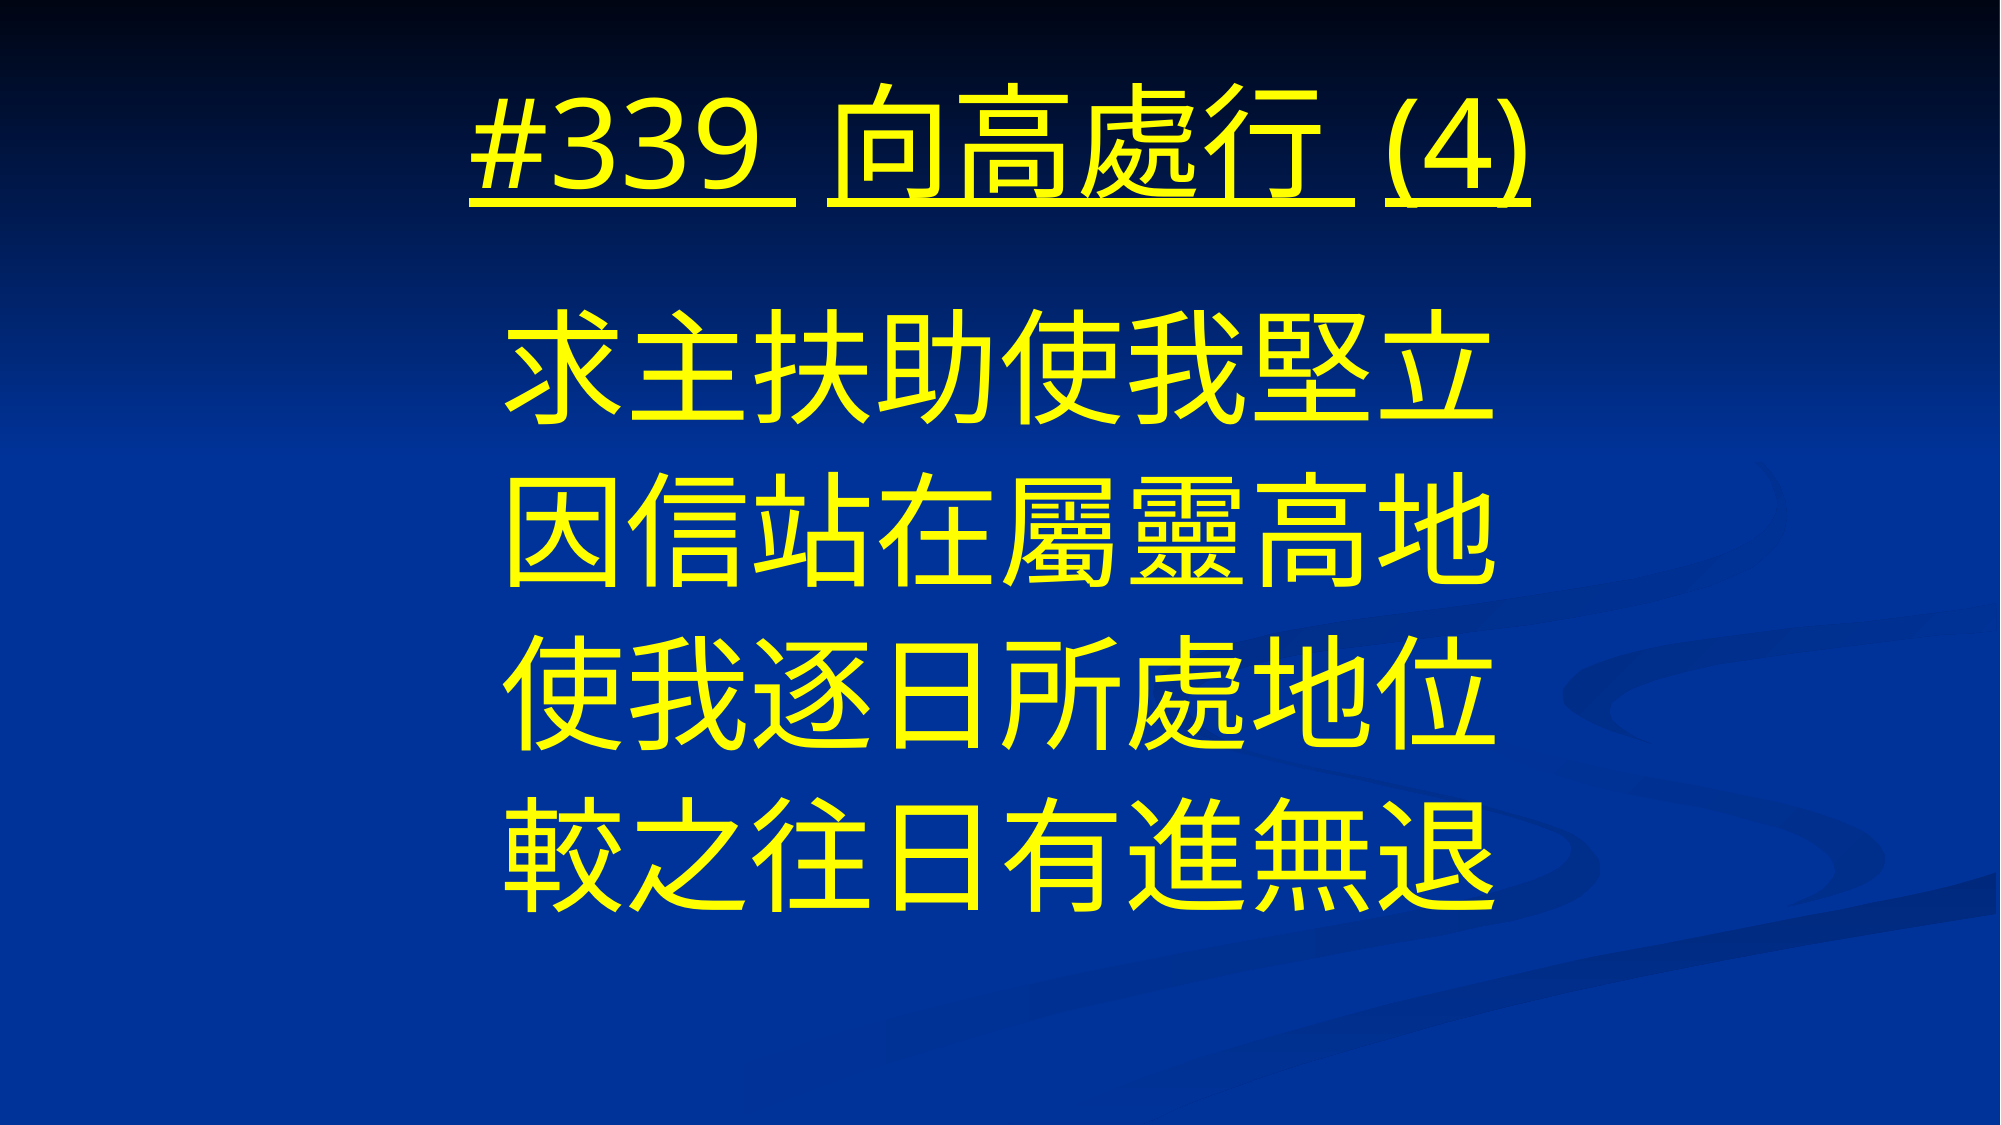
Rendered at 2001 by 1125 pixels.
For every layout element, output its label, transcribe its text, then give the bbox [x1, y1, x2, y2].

title #339 向高處行 (4) [99, 45, 1900, 233]
list 求主扶助使我堅立 因信站在屬靈高地 使我逐日所處地位 較之往日有進無退 [54, 282, 1945, 1025]
